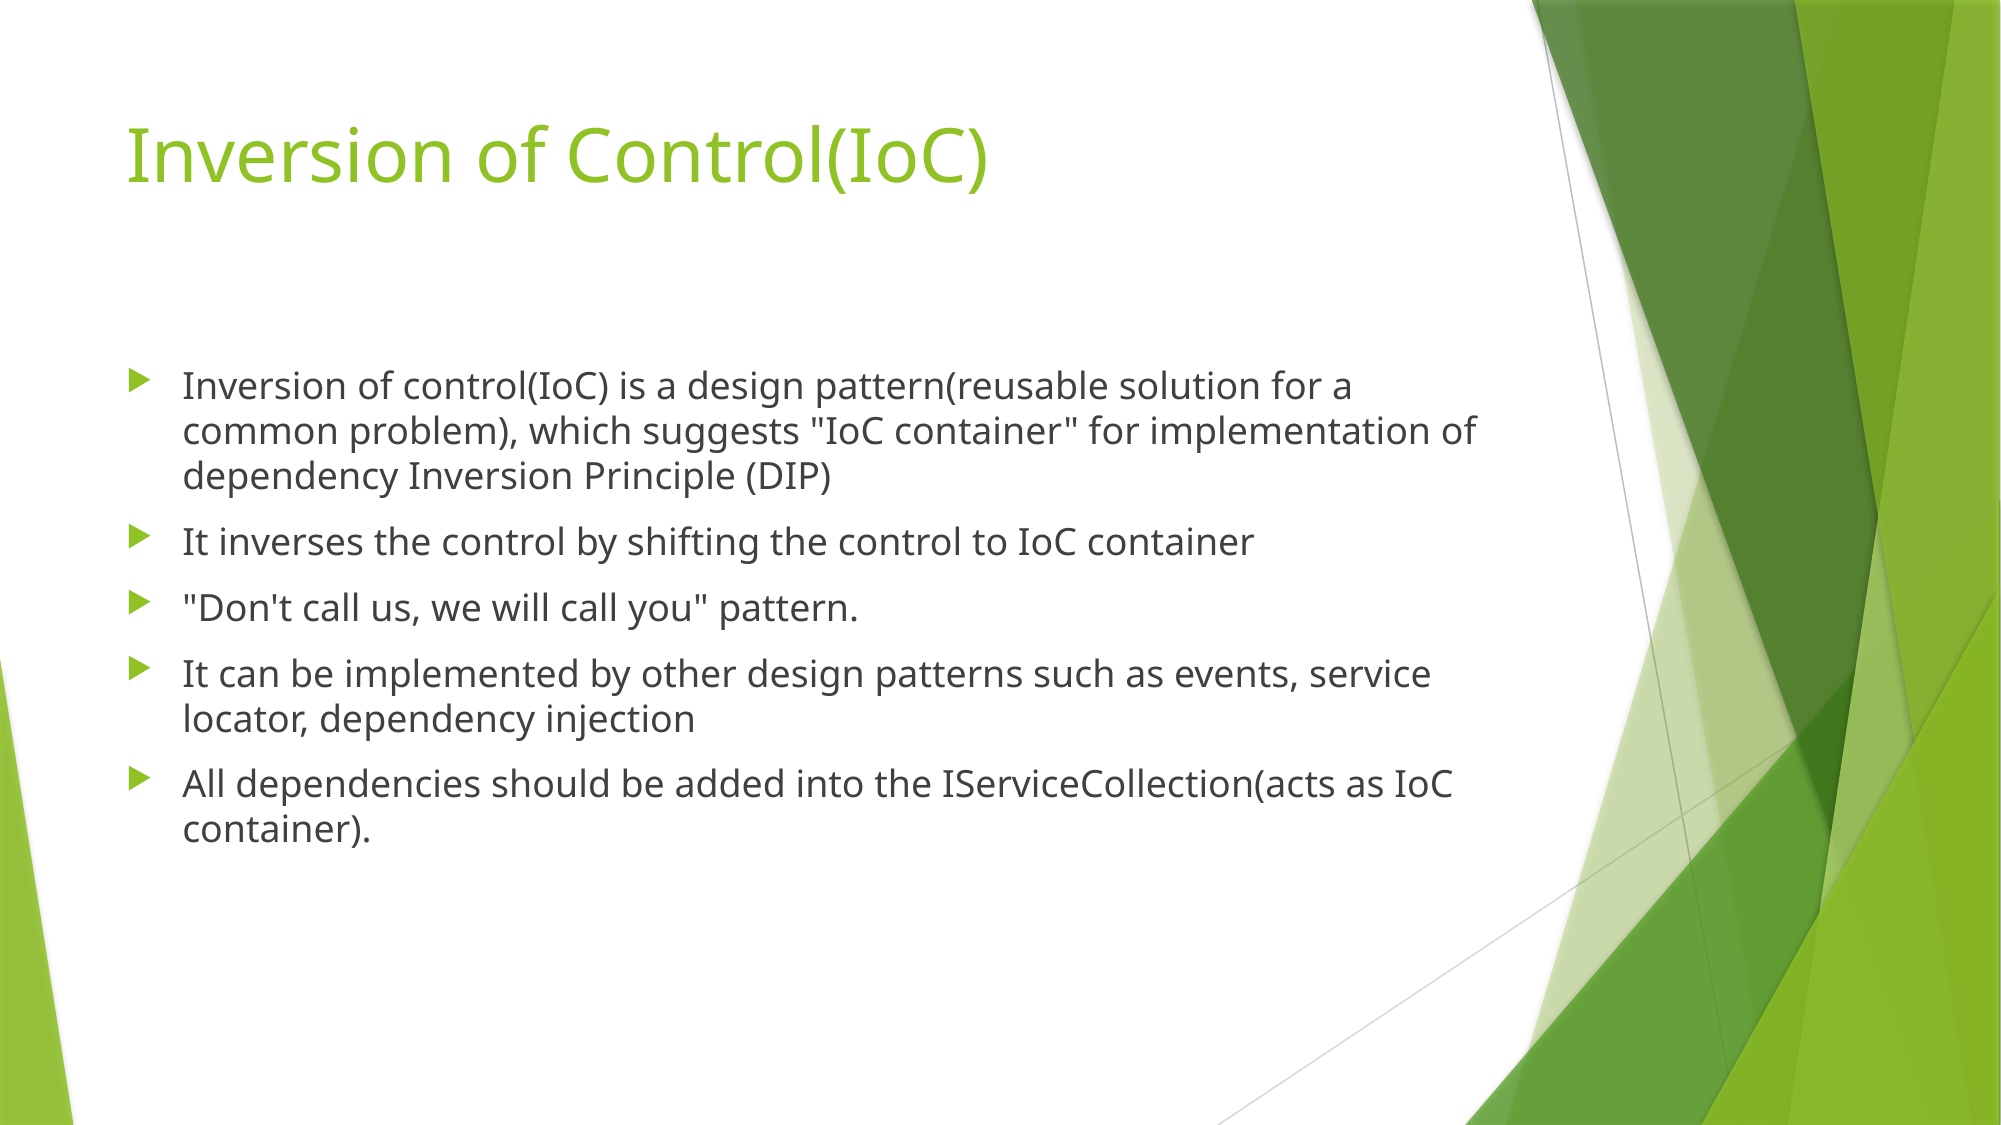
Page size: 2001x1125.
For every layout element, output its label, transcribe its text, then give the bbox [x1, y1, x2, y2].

title Inversion of Control(IoC) [111, 99, 1522, 317]
list Inversion of control(IoC) is a design pattern(reusable solution for a common problem), which suggests "IoC container" for implementation of dependency Inversion Principle (DIP) It inverses the control by shifting the control to IoC container "Don't call us, we will call you" pattern. It can be implemented by other design patterns such as events, service locator, dependency injection All dependencies should be added into the IServiceCollection(acts as IoC container). [111, 354, 1522, 992]
